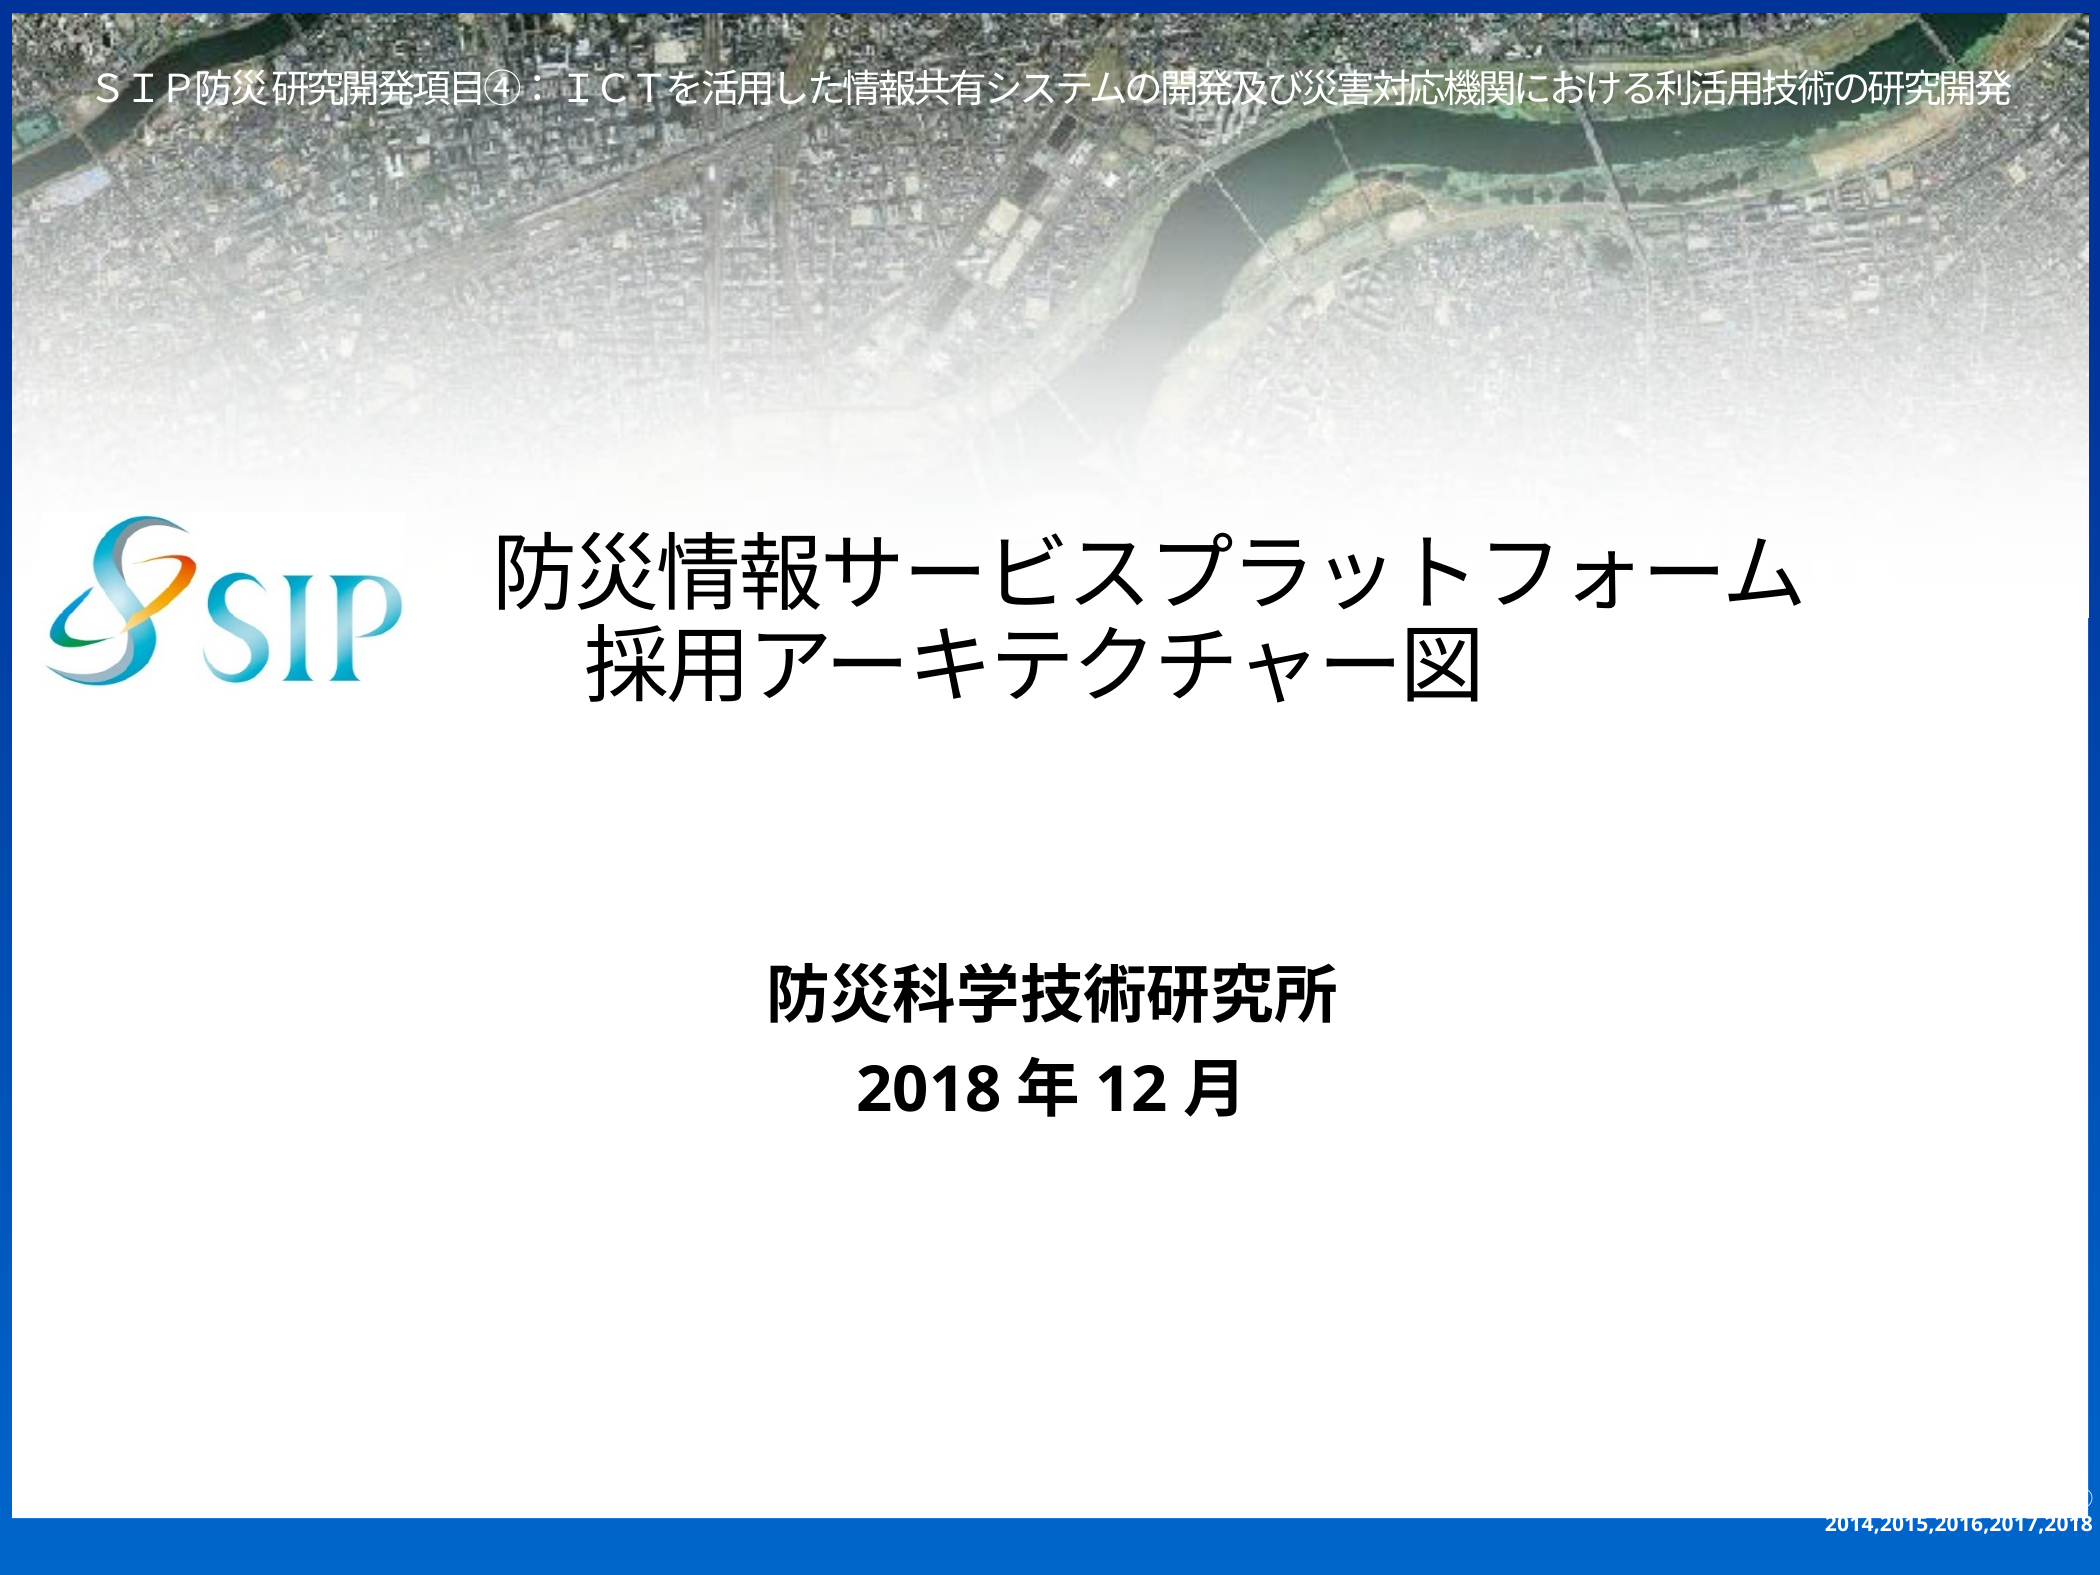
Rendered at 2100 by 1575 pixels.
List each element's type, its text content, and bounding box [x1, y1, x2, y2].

footer SIP「レジリエントな防災・減災機能の強化」課題④ 2014,2015,2016,2017,2018 [1575, 1483, 2100, 1538]
picture [12, 13, 2089, 618]
subtitle 防災科学技術研究所 2018年12月 [40, 955, 2064, 1396]
title 防災情報サービスプラットフォーム 採用アーキテクチャー図 [40, 374, 2064, 871]
